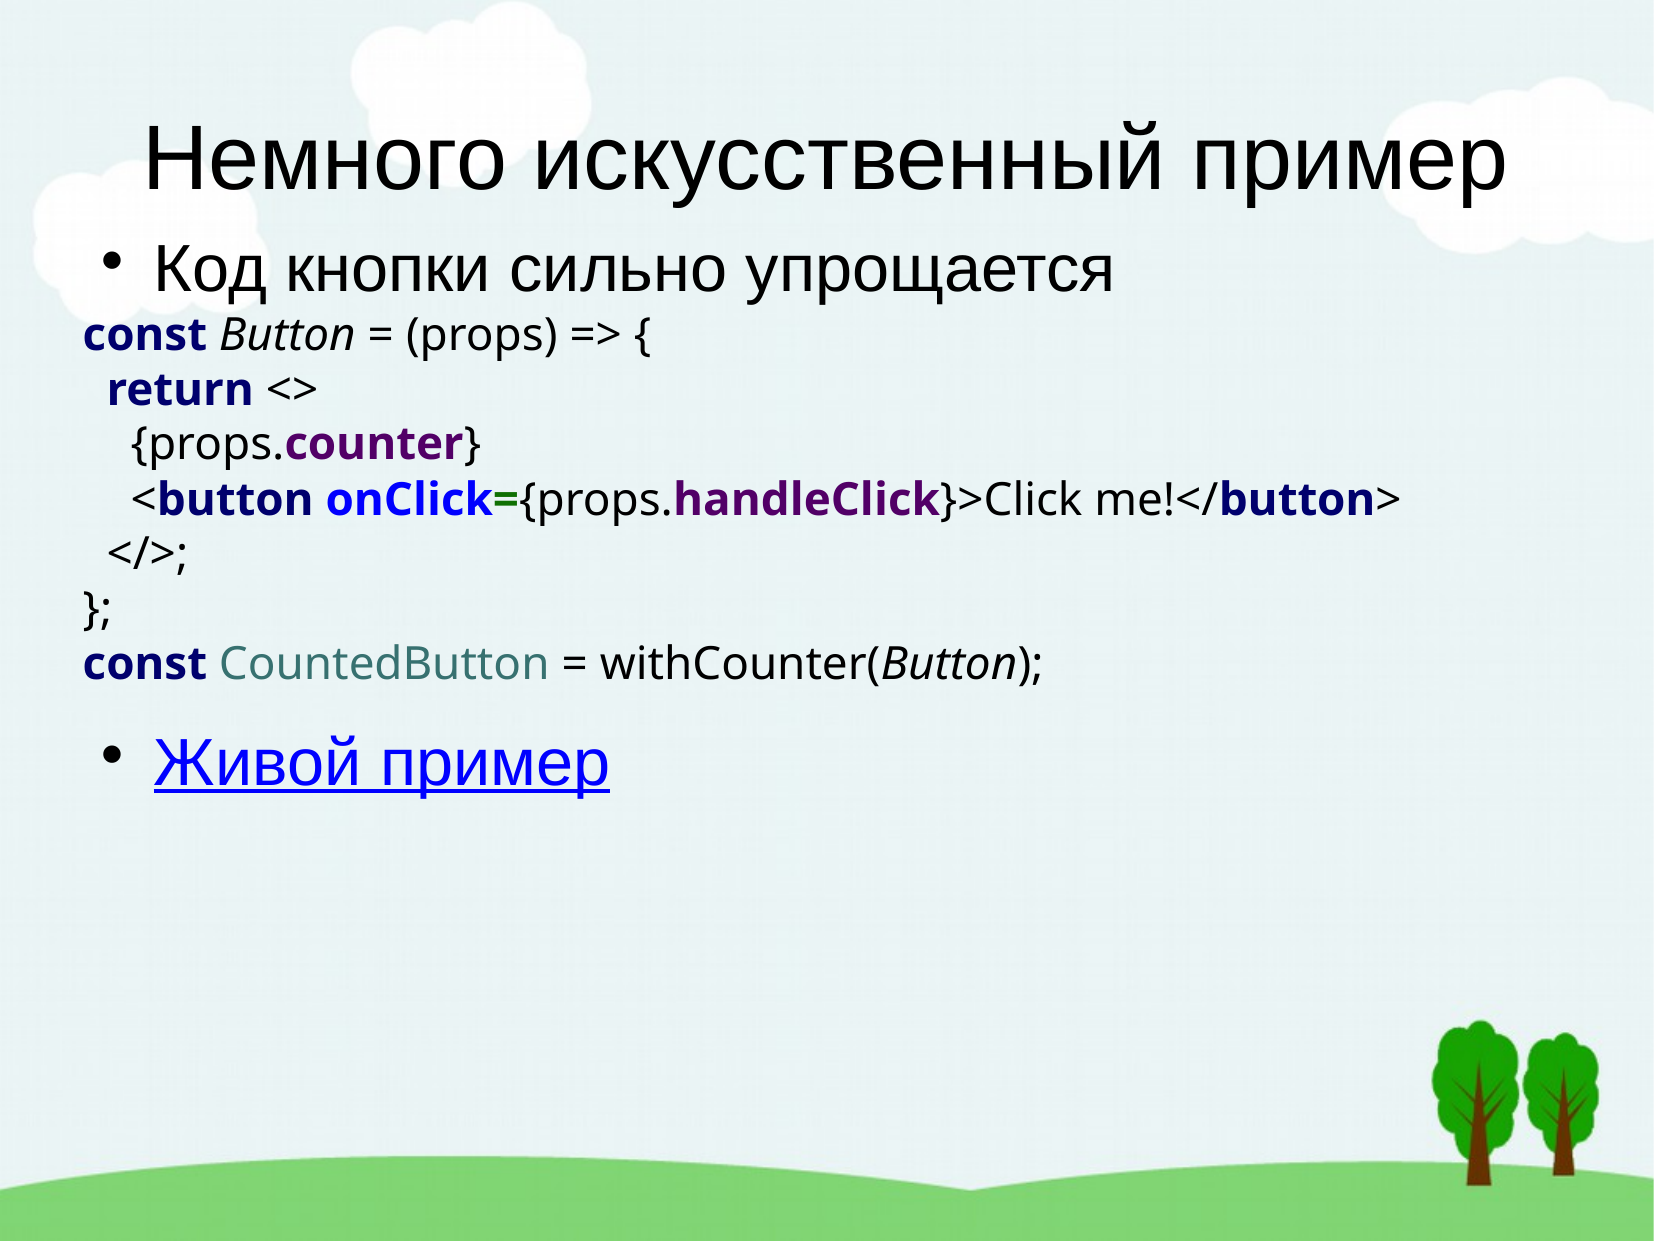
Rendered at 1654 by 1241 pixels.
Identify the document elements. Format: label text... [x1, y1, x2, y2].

text_box Код кнопки сильно упрощается const Button = (props) => { return <> {props.counter} <button onClick={props.handleClick}>Click me!</button> </>; }; const CountedButton = withCounter(Button); Живой пример [82, 224, 1571, 1216]
text_box Немного искусственный пример [82, 49, 1571, 224]
picture [0, 0, 1654, 1241]
